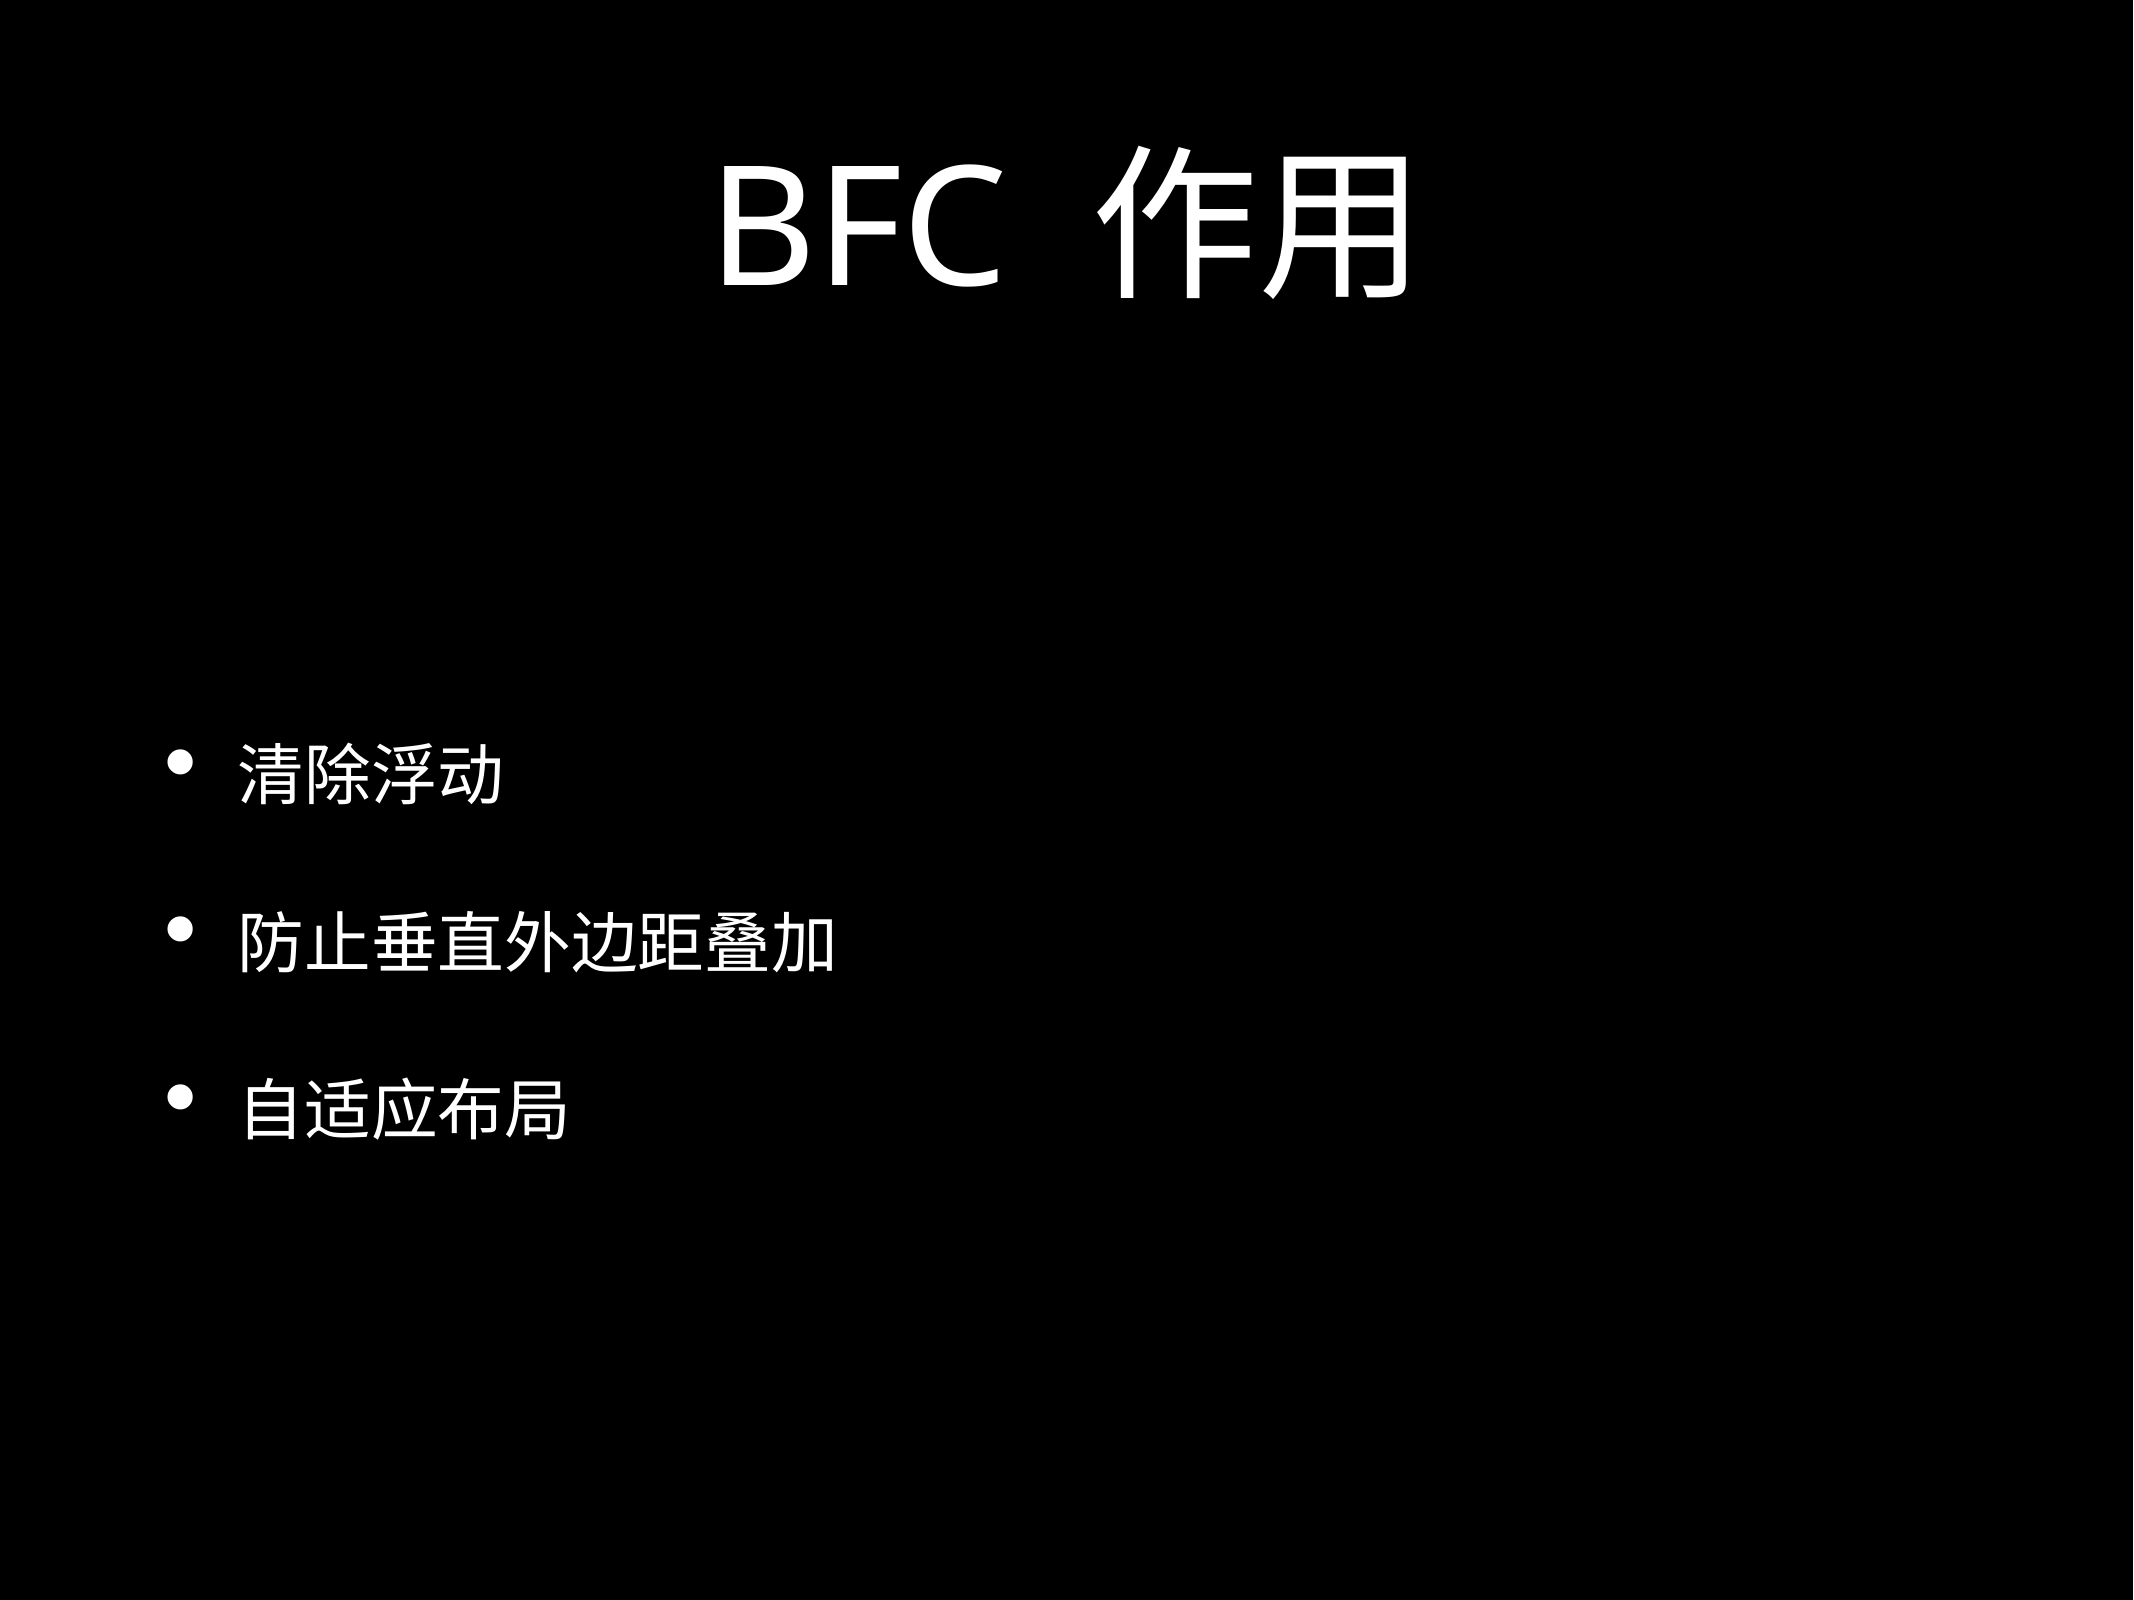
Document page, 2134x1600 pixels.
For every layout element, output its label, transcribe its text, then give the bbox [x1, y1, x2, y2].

list 清除浮动 防止垂直外边距叠加 自适应布局 [155, 424, 1978, 1457]
title BFC 作用 [155, 41, 1978, 397]
